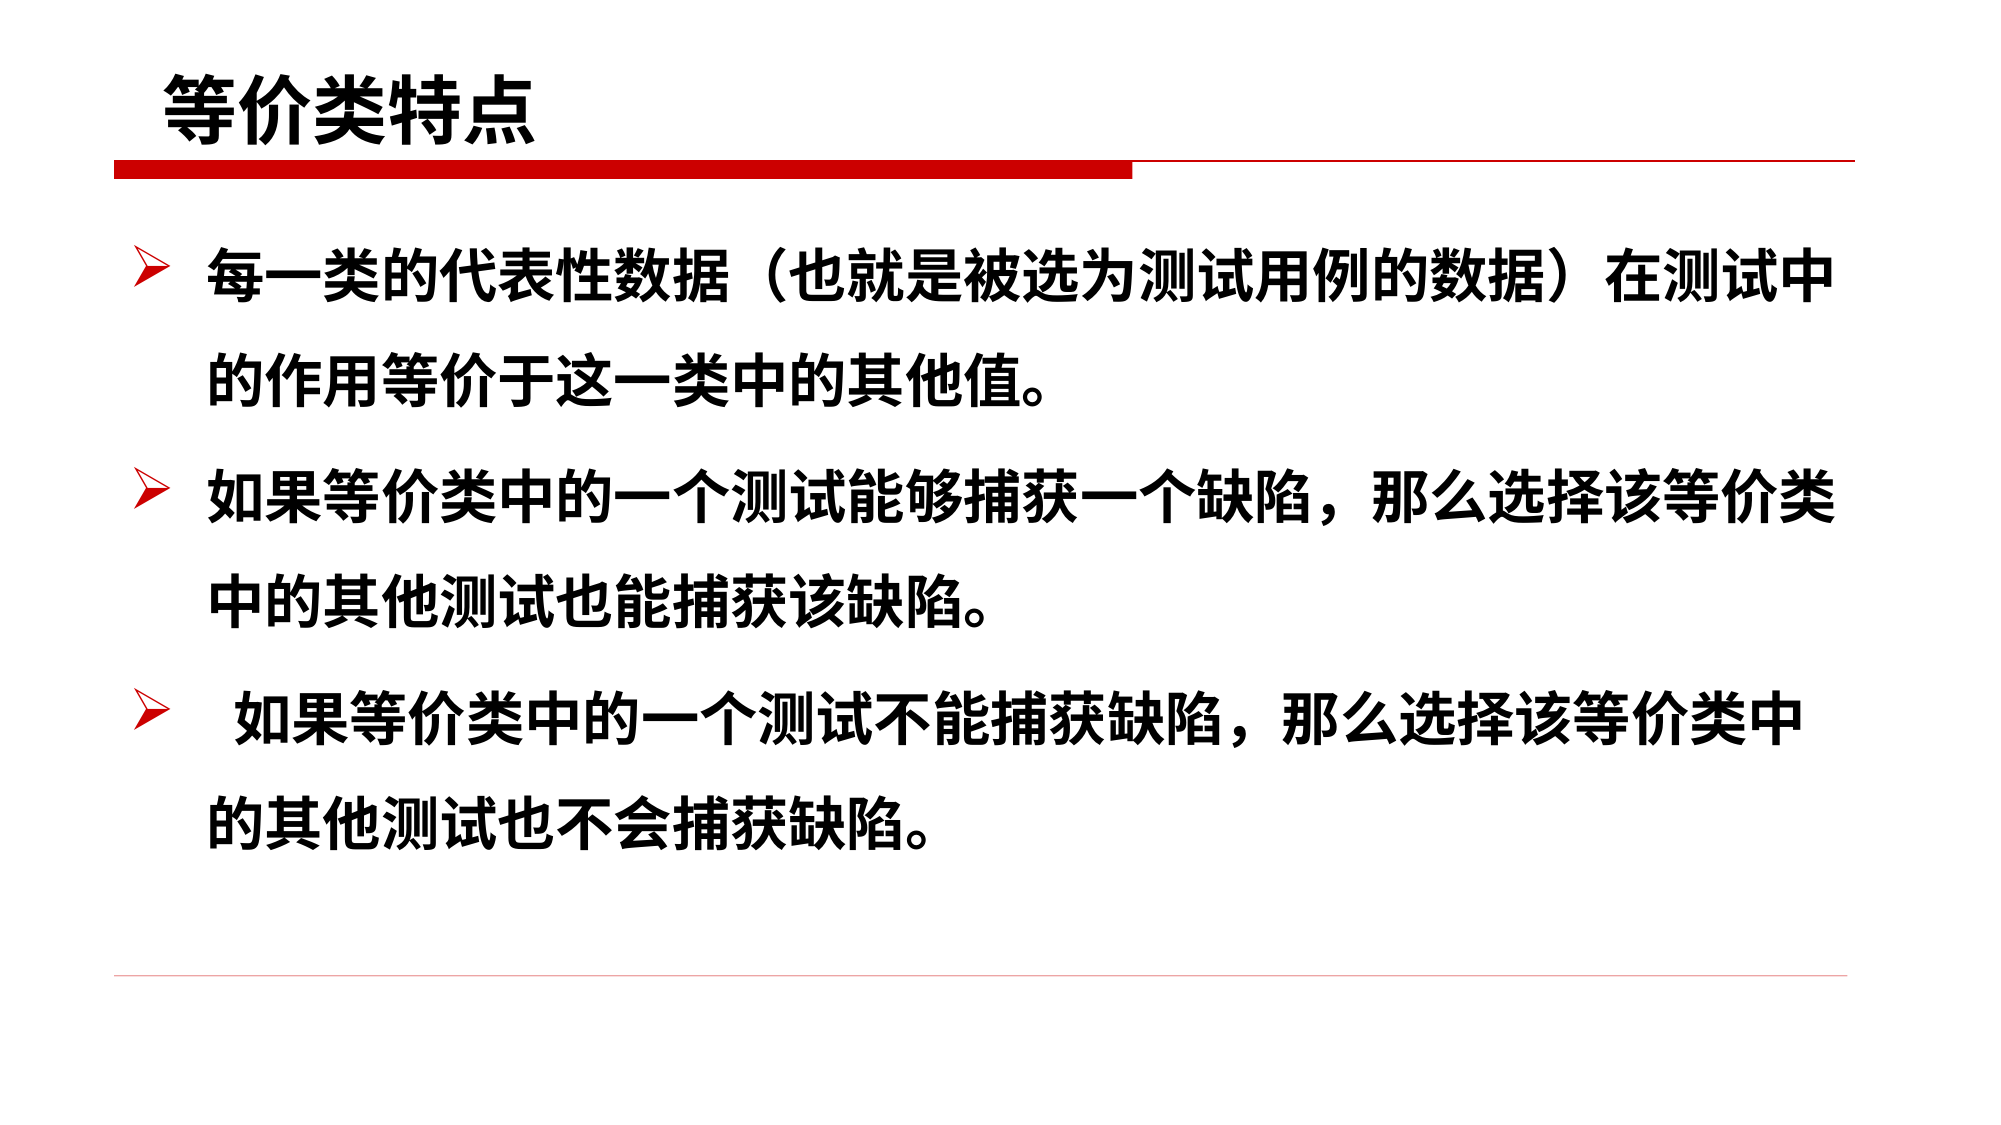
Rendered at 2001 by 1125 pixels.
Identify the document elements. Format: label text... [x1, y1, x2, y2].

title 等价类特点 [112, 42, 1863, 161]
list 每一类的代表性数据（也就是被选为测试用例的数据）在测试中的作用等价于这一类中的其他值。 如果等价类中的一个测试能够捕获一个缺陷，那么选择该等价类中的其他测试也能捕获该缺陷。 如果等价类中的一个测试不能捕获缺陷，那么选择该等价类中的其他测试也不会捕获缺陷。 [114, 196, 1865, 897]
